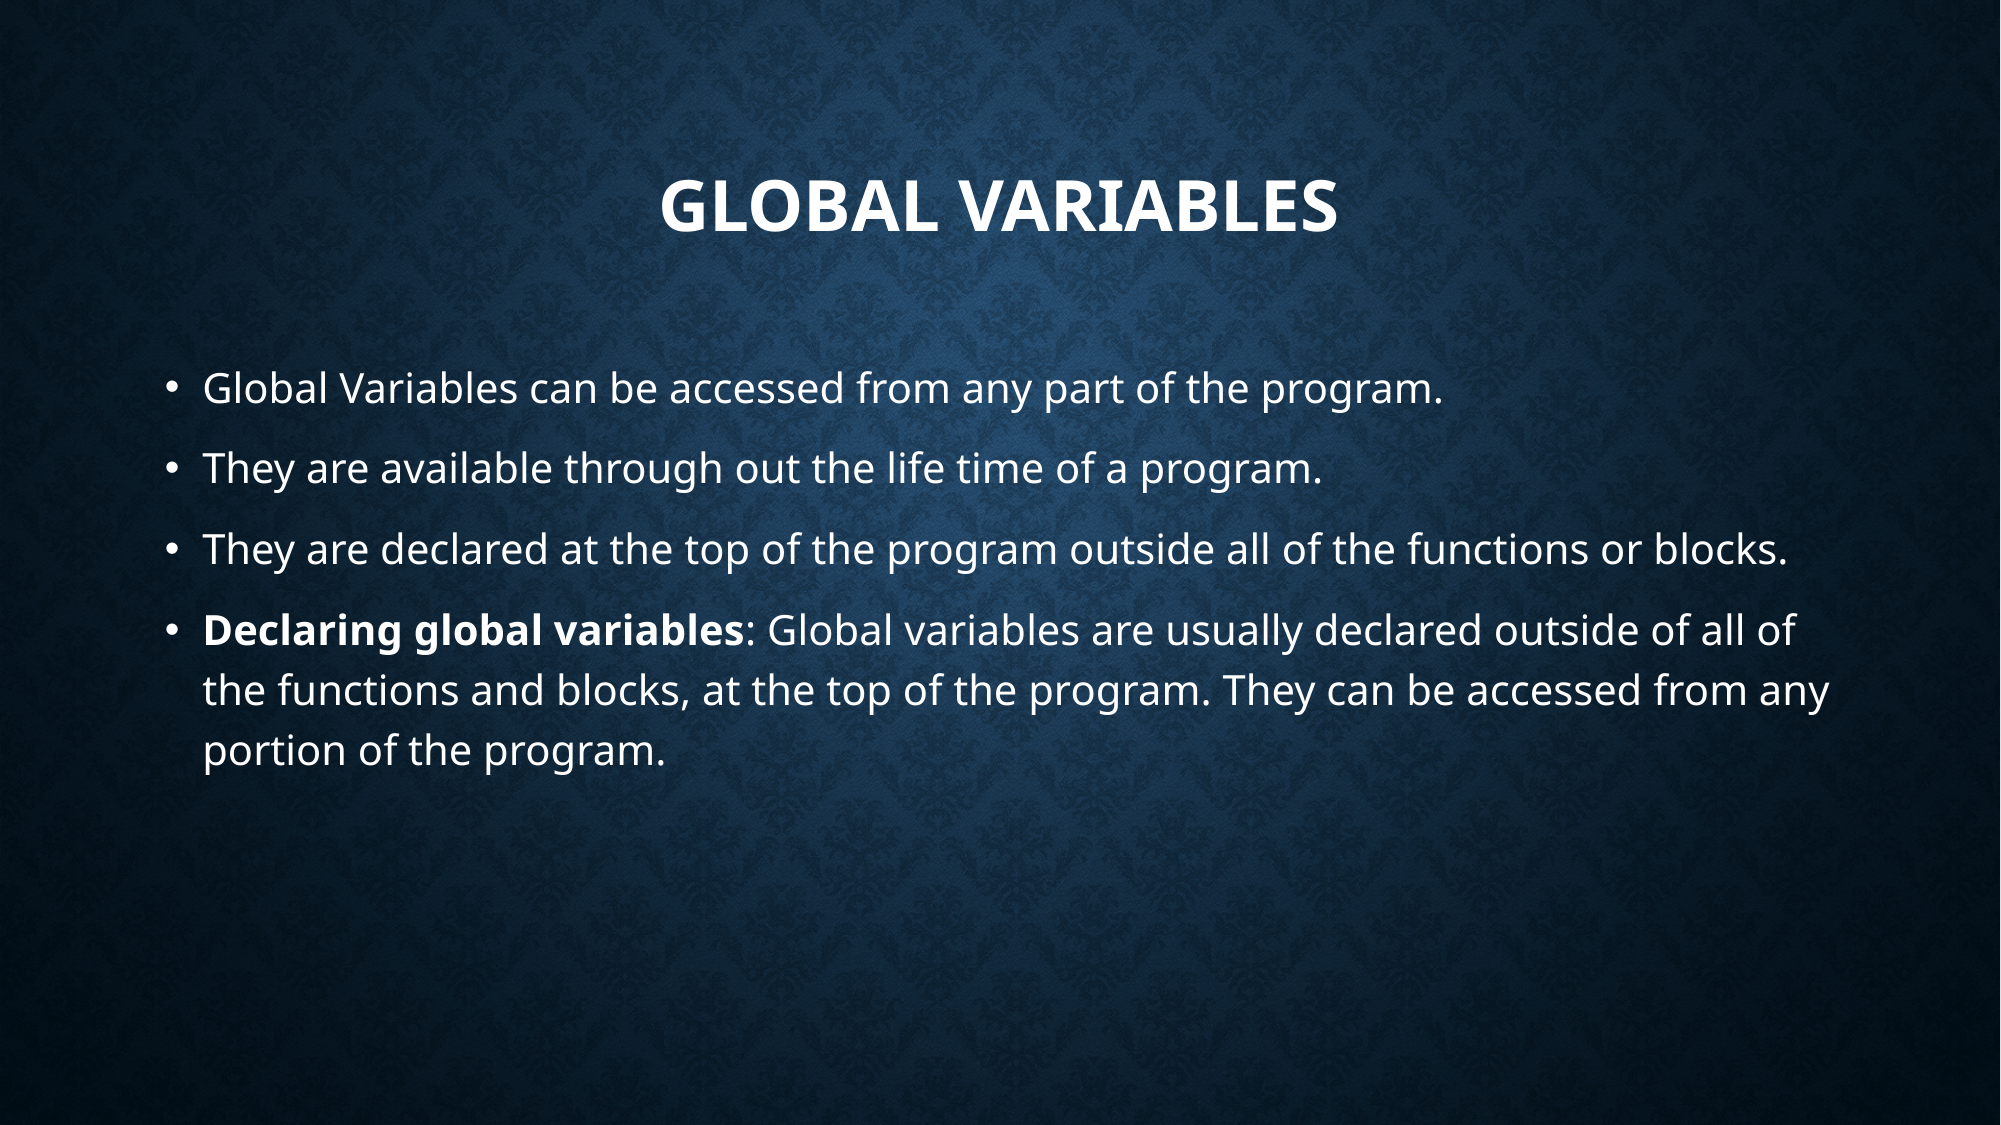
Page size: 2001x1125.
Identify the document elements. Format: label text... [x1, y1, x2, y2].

list Global Variables can be accessed from any part of the program. They are available through out the life time of a program. They are declared at the top of the program outside all of the functions or blocks. Declaring global variables: Global variables are usually declared outside of all of the functions and blocks, at the top of the program. They can be accessed from any portion of the program. [149, 343, 1849, 950]
title Global Variables [149, 99, 1849, 318]
